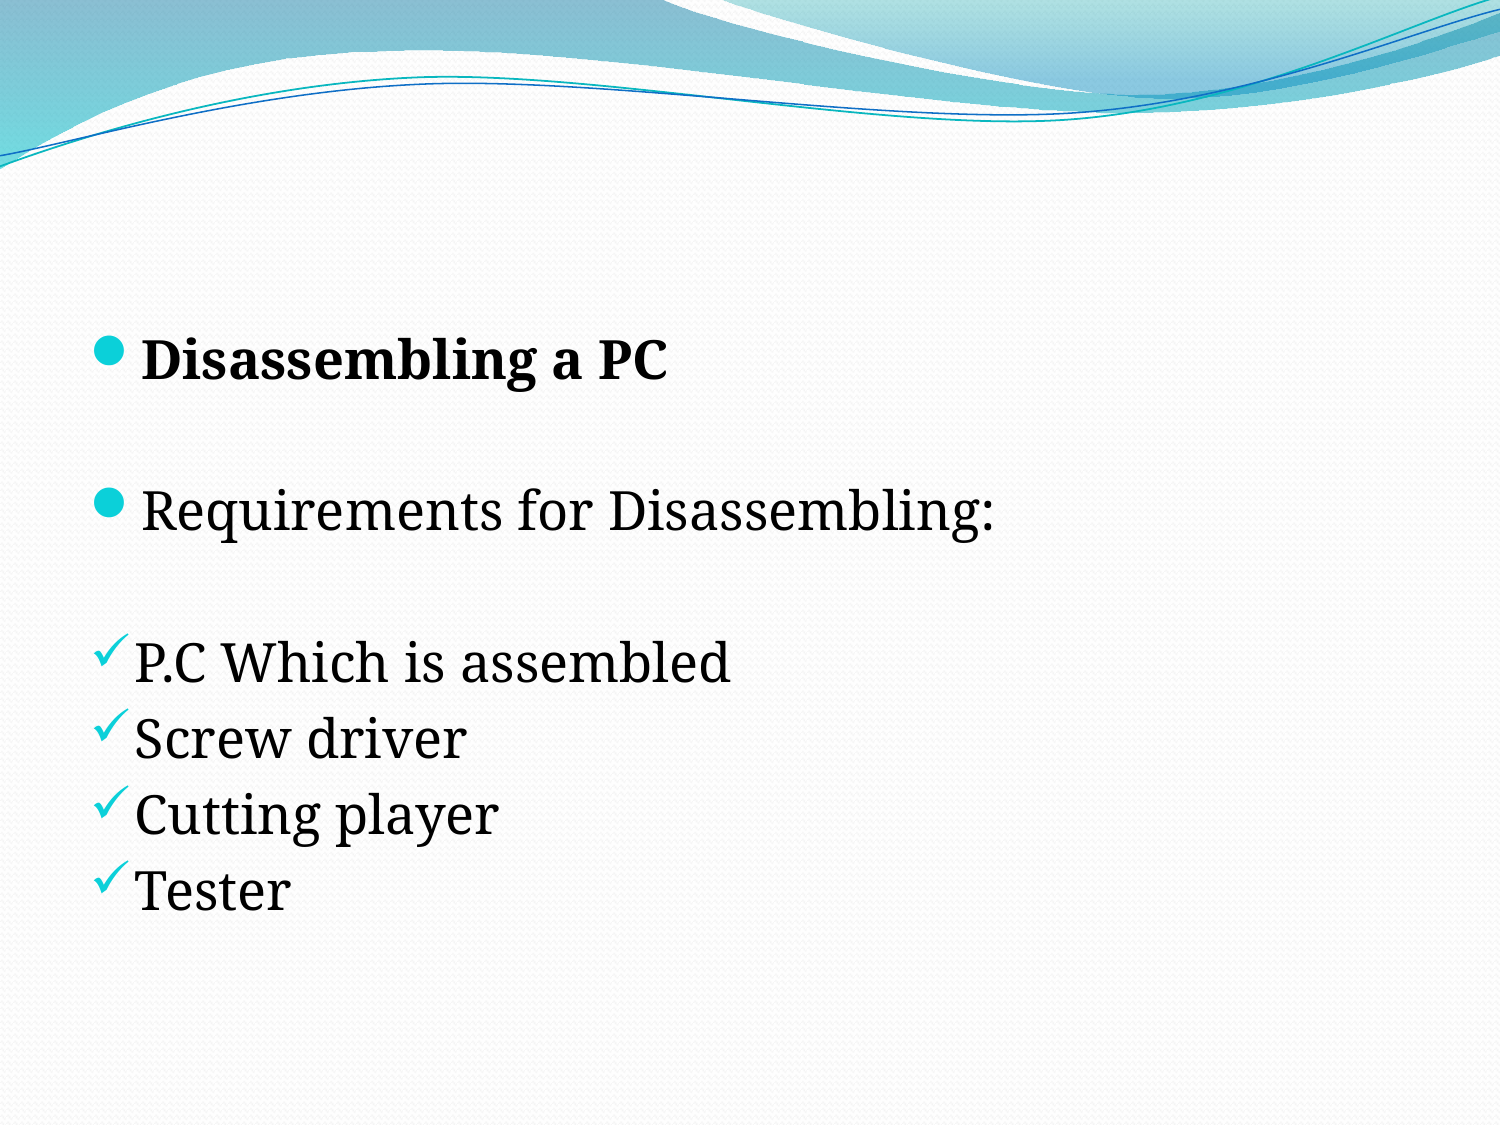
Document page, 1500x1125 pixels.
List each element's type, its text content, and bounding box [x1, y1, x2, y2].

list Disassembling a PC Requirements for Disassembling: P.C Which is assembled Screw driver Cutting player Tester [75, 317, 1425, 1038]
